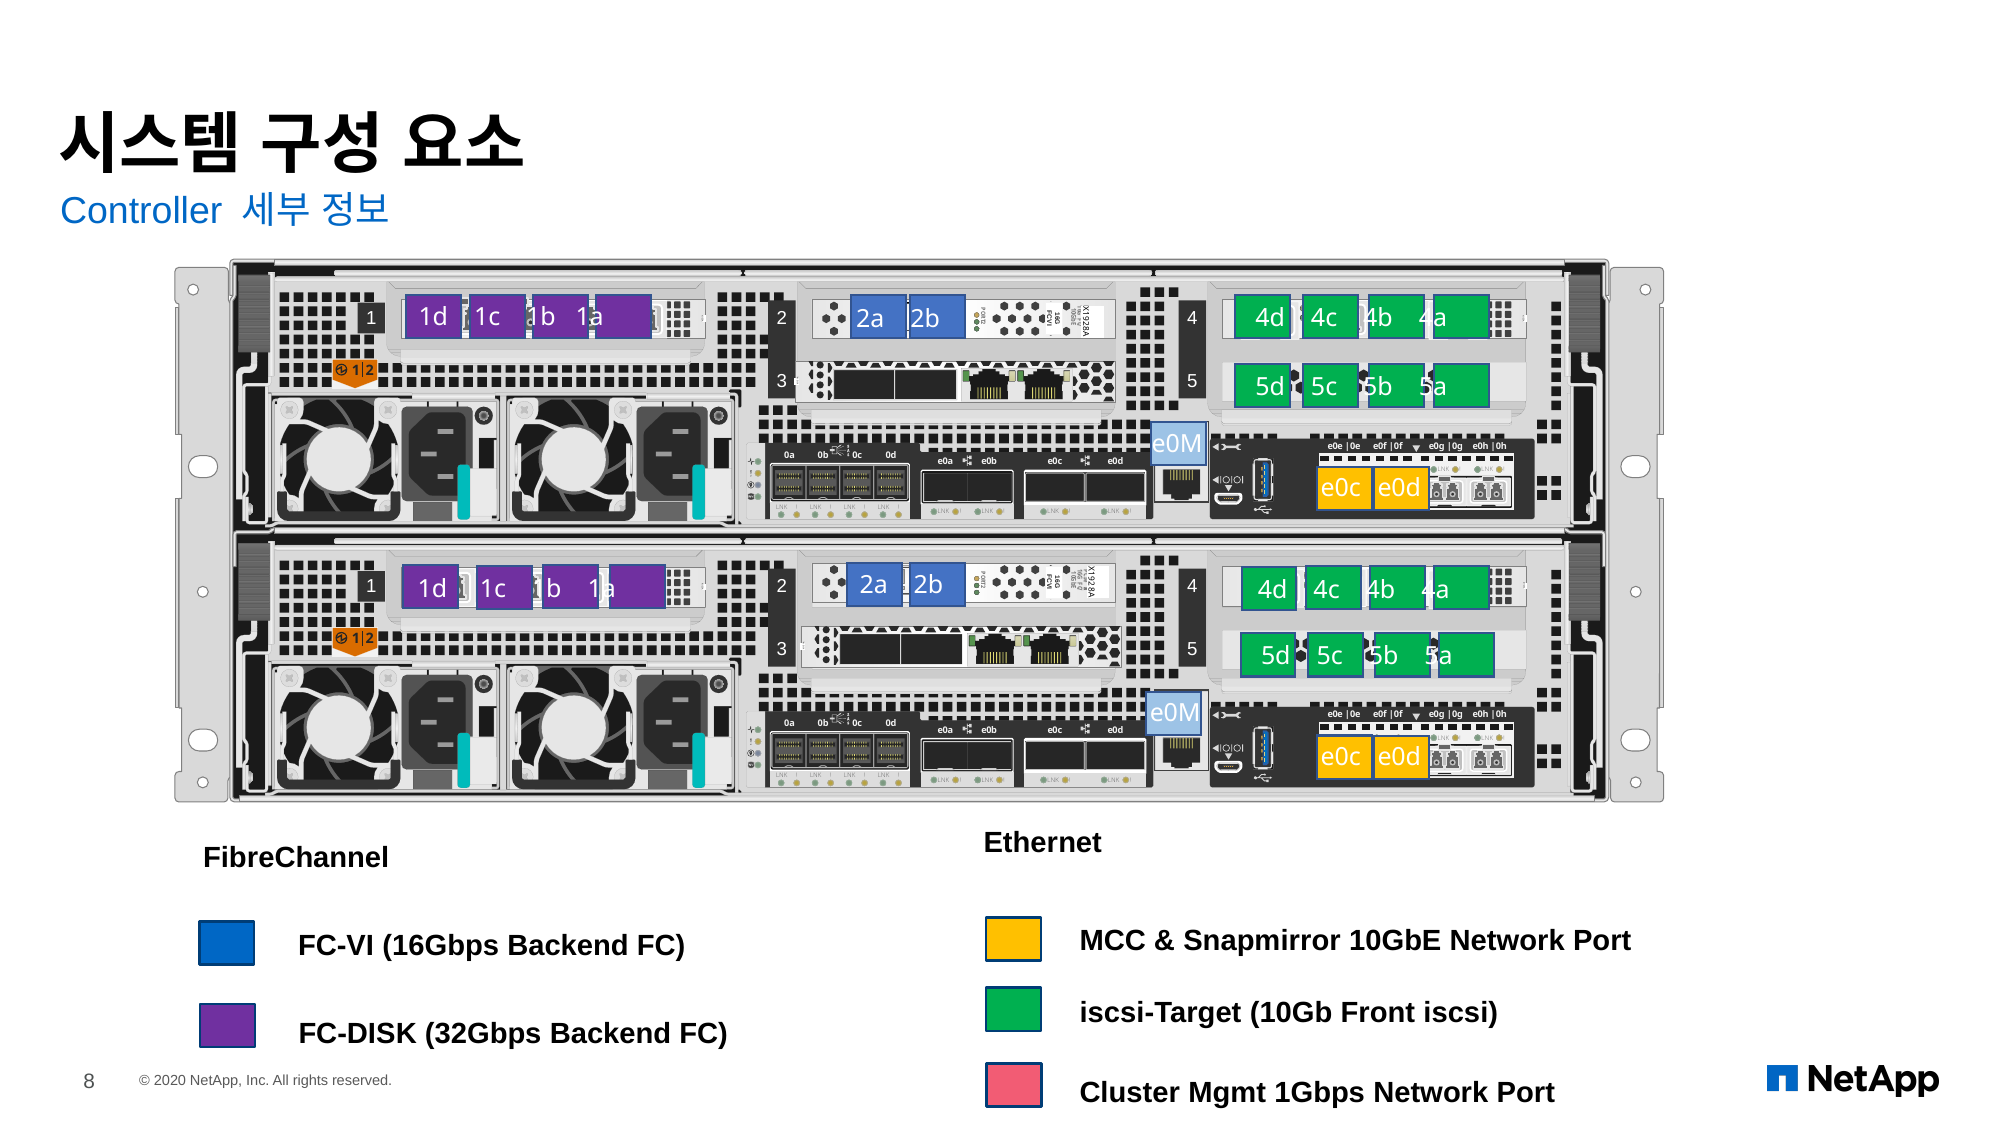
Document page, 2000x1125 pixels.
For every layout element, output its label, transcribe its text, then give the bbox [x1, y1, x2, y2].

text_box FC-DISK (32Gbps Backend FC) [283, 1007, 867, 1057]
text_box FC-VI (16Gbps Backend FC) [283, 918, 758, 969]
picture [1767, 1065, 1939, 1097]
text_box FibreChannel [188, 830, 550, 881]
text_box Ethernet [968, 816, 1330, 866]
picture [170, 254, 1667, 806]
text_box [985, 986, 1042, 1032]
text_box MCC & Snapmirror 10GbE Network Port [1064, 913, 1762, 964]
text_box Cluster Mgmt 1Gbps Network Port [1064, 1065, 1648, 1116]
text_box [199, 1003, 256, 1048]
text_box [985, 1062, 1043, 1108]
text_box [198, 920, 255, 966]
text_box iscsi-Target (10Gb Front iscsi) [1064, 985, 1540, 1036]
list Controller 세부 정보 [45, 181, 1956, 248]
title 시스템 구성 요소 [43, 38, 1956, 188]
text_box [985, 916, 1042, 962]
